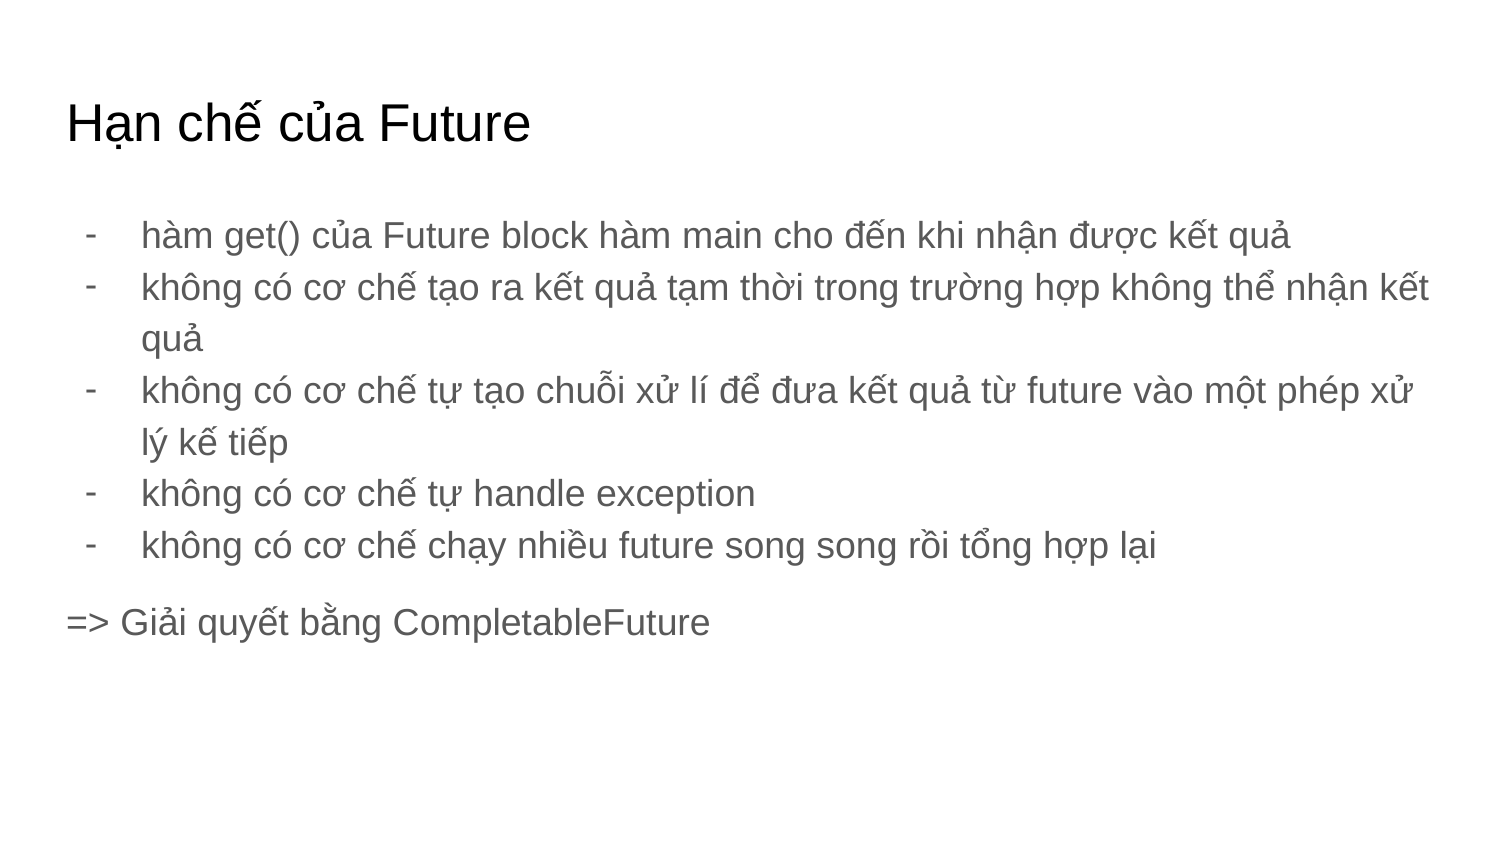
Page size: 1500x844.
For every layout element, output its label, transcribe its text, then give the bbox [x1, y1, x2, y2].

list hàm get() của Future block hàm main cho đến khi nhận được kết quả không có cơ chế tạo ra kết quả tạm thời trong trường hợp không thể nhận kết quả không có cơ chế tự tạo chuỗi xử lí để đưa kết quả từ future vào một phép xử lý kế tiếp không có cơ chế tự handle exception không có cơ chế chạy nhiều future song song rồi tổng hợp lại => Giải quyết bằng CompletableFuture [51, 189, 1449, 750]
title Hạn chế của Future [51, 72, 1449, 167]
